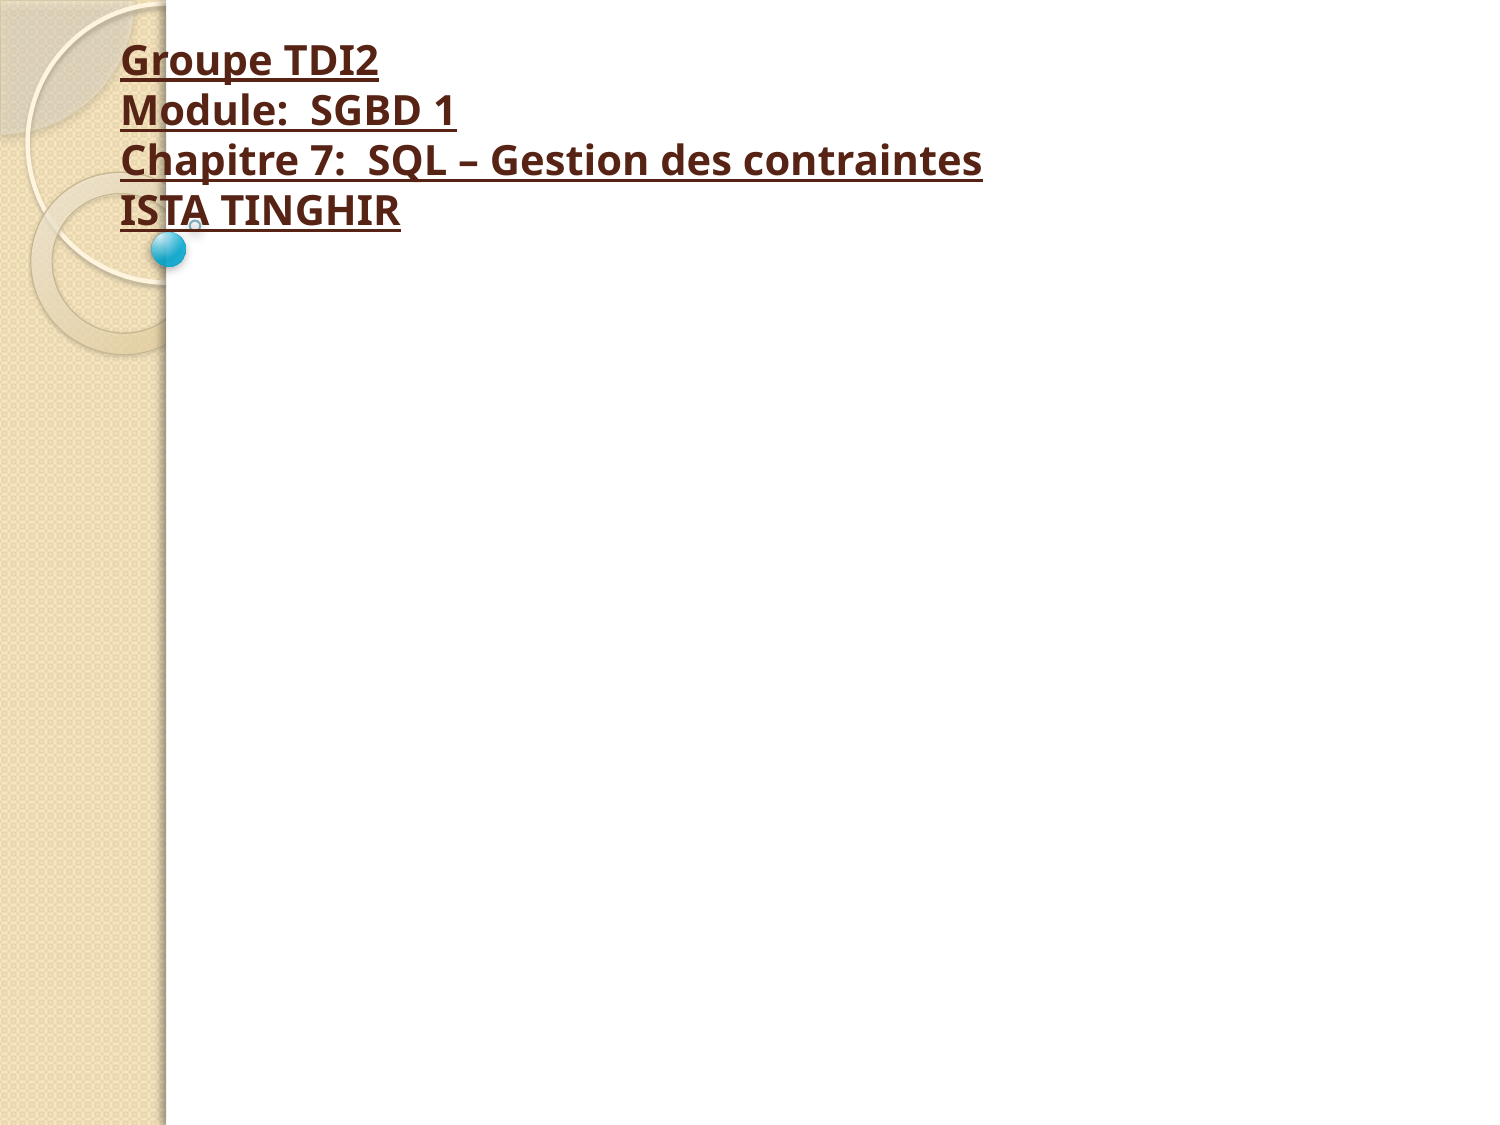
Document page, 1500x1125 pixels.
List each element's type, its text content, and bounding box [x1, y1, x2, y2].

subtitle [0, 269, 1500, 1125]
title Groupe TDI2 Module: SGBD 1 Chapitre 7: SQL – Gestion des contraintes ISTA TINGHIR [105, 0, 1381, 242]
